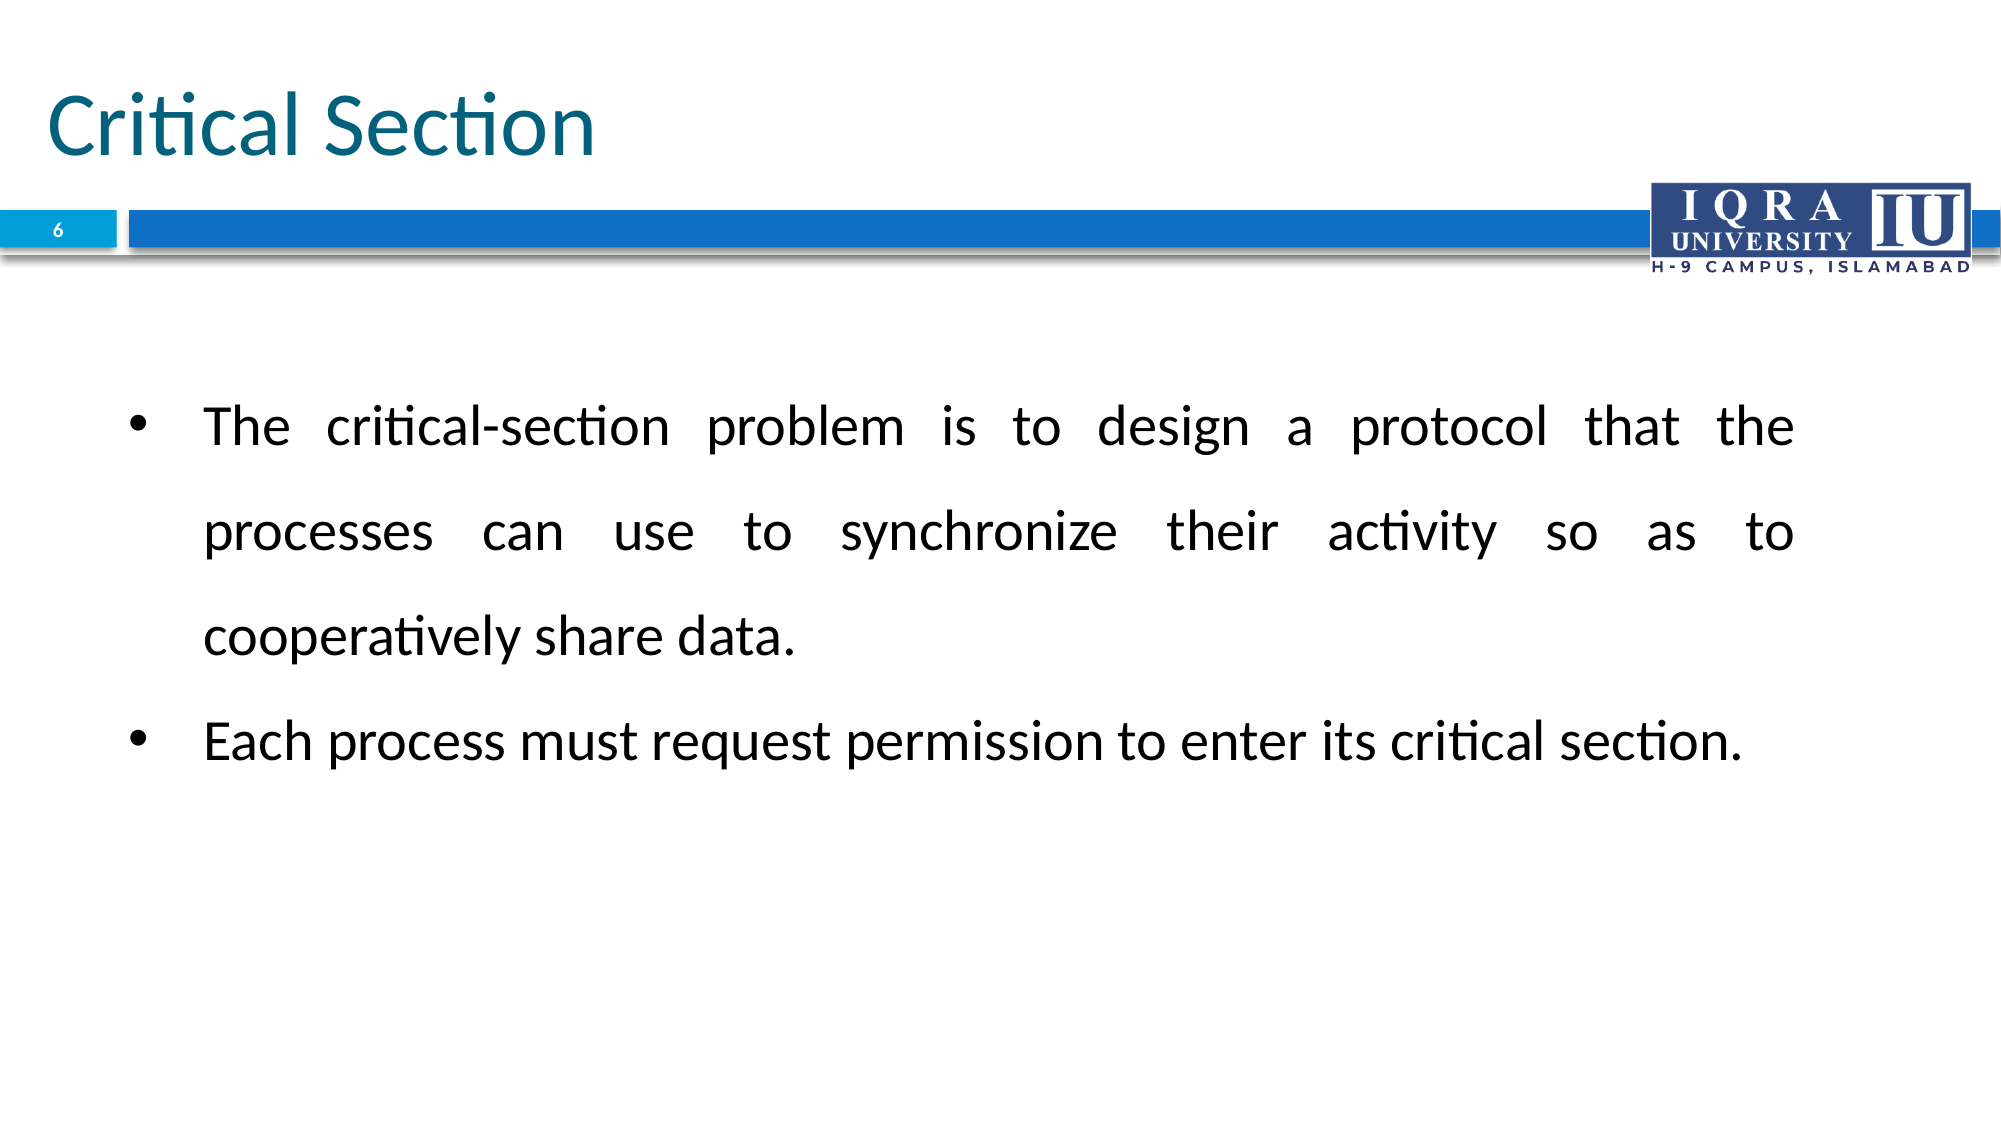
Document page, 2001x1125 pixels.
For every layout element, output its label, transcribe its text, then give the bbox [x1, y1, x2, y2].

picture [1649, 181, 1973, 277]
text_box The critical-section problem is to design a protocol that the processes can use to synchronize their activity so as to cooperatively share data. Each process must request permission to enter its critical section. [113, 344, 1811, 780]
slide_number 6 [0, 208, 117, 249]
title Critical Section [32, 37, 1816, 200]
